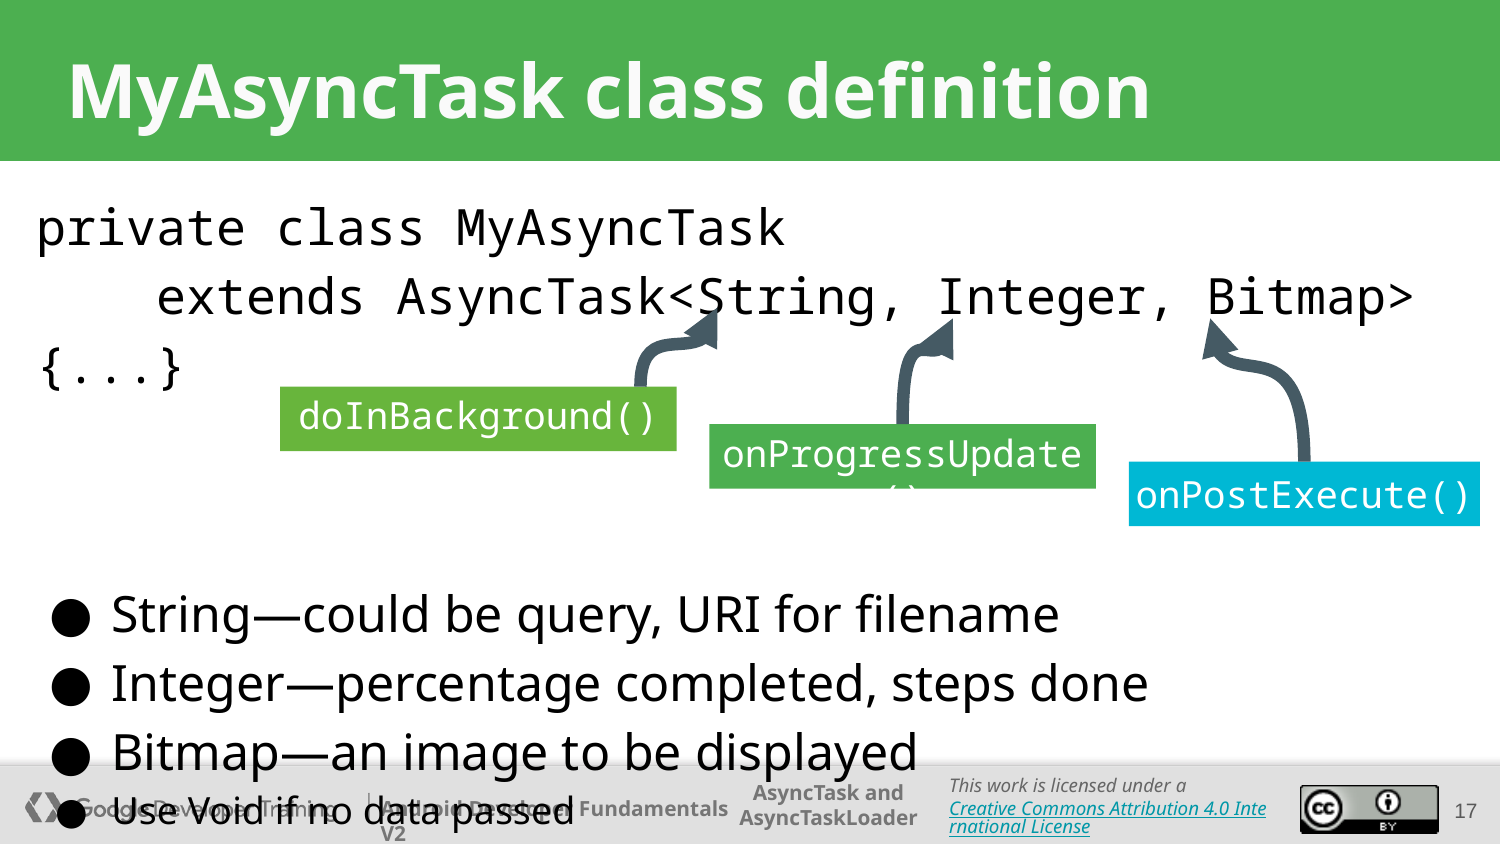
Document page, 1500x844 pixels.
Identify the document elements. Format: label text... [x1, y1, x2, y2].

list private class MyAsyncTask extends AsyncTask<String, Integer, Bitmap> {...} doInBackground() doInBackground( String—could be query, URI for filename Integer—percentage completed, steps done Bitmap—an image to be displayed Use Void if no data passed [21, 171, 1491, 733]
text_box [874, 345, 981, 397]
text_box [639, 308, 719, 386]
slide_number 17 [1402, 777, 1493, 842]
title MyAsyncTask class definition [51, 28, 1449, 122]
text_box onPostExecute() [1128, 461, 1480, 527]
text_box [1185, 342, 1330, 438]
picture [0, 161, 1500, 844]
text_box onProgressUpdate() [709, 424, 1096, 489]
text_box doInBackground() [280, 386, 677, 452]
